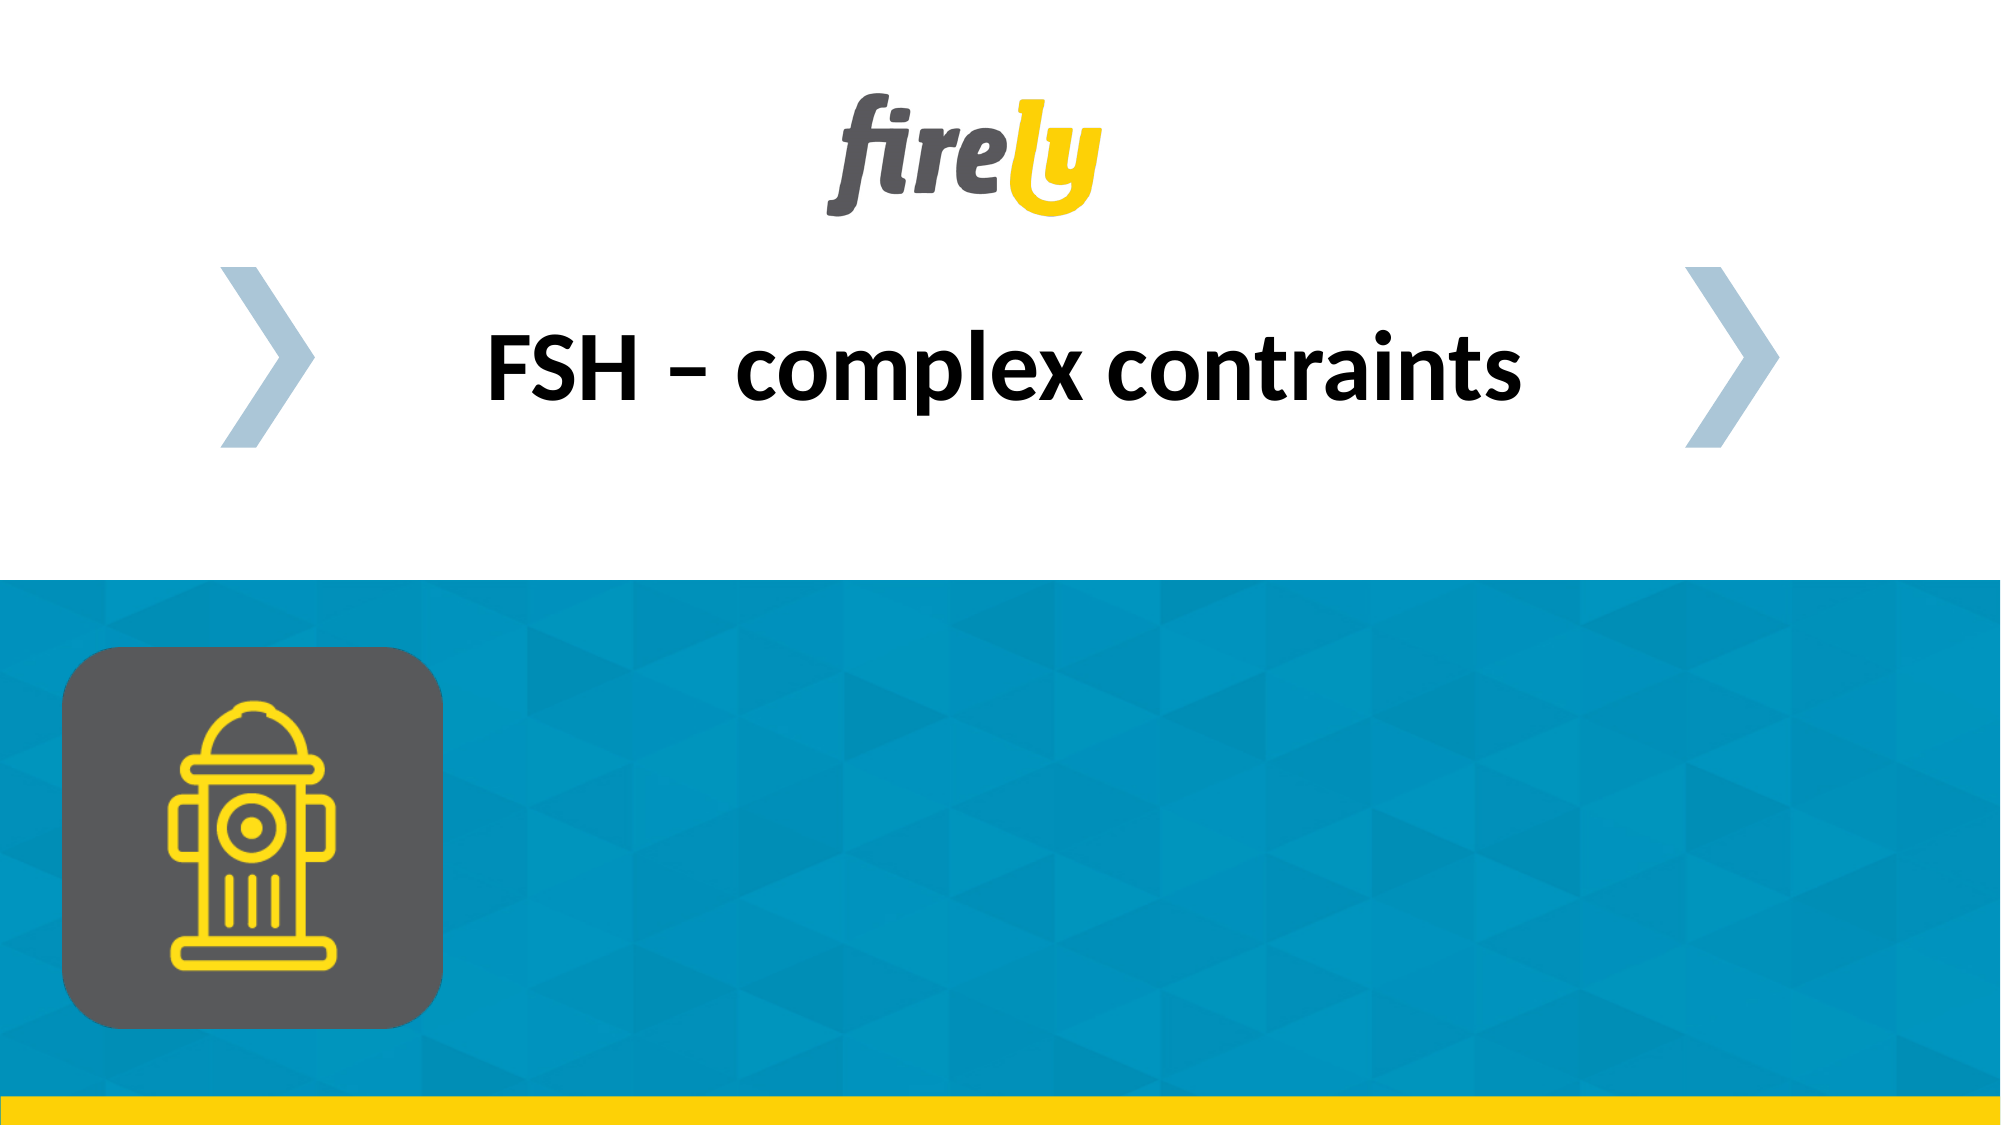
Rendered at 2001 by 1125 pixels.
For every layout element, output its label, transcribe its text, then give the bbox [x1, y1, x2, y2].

picture [63, 648, 442, 1028]
text_box [1685, 267, 1780, 448]
title FSH – complex contraints [57, 292, 1953, 539]
picture [795, 63, 1141, 251]
text_box [220, 267, 315, 448]
